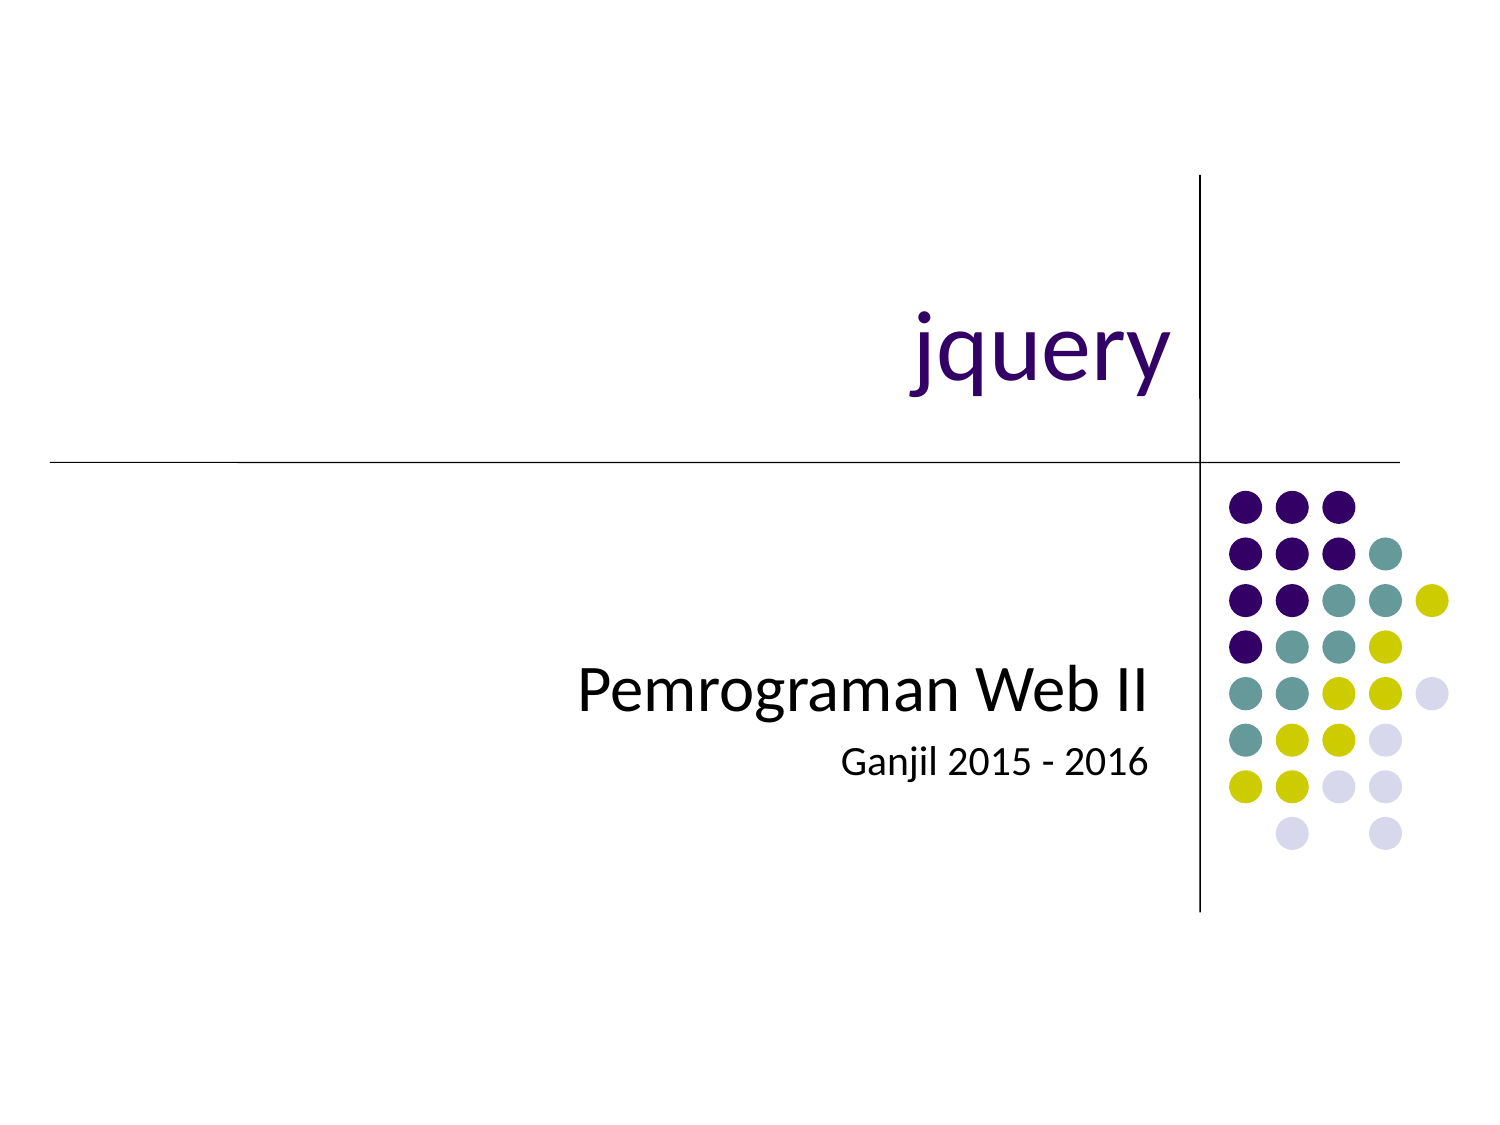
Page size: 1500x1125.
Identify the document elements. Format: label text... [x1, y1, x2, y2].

subtitle Pemrograman Web II Ganjil 2015 - 2016 [139, 637, 1165, 888]
title jquery [64, 89, 1188, 408]
